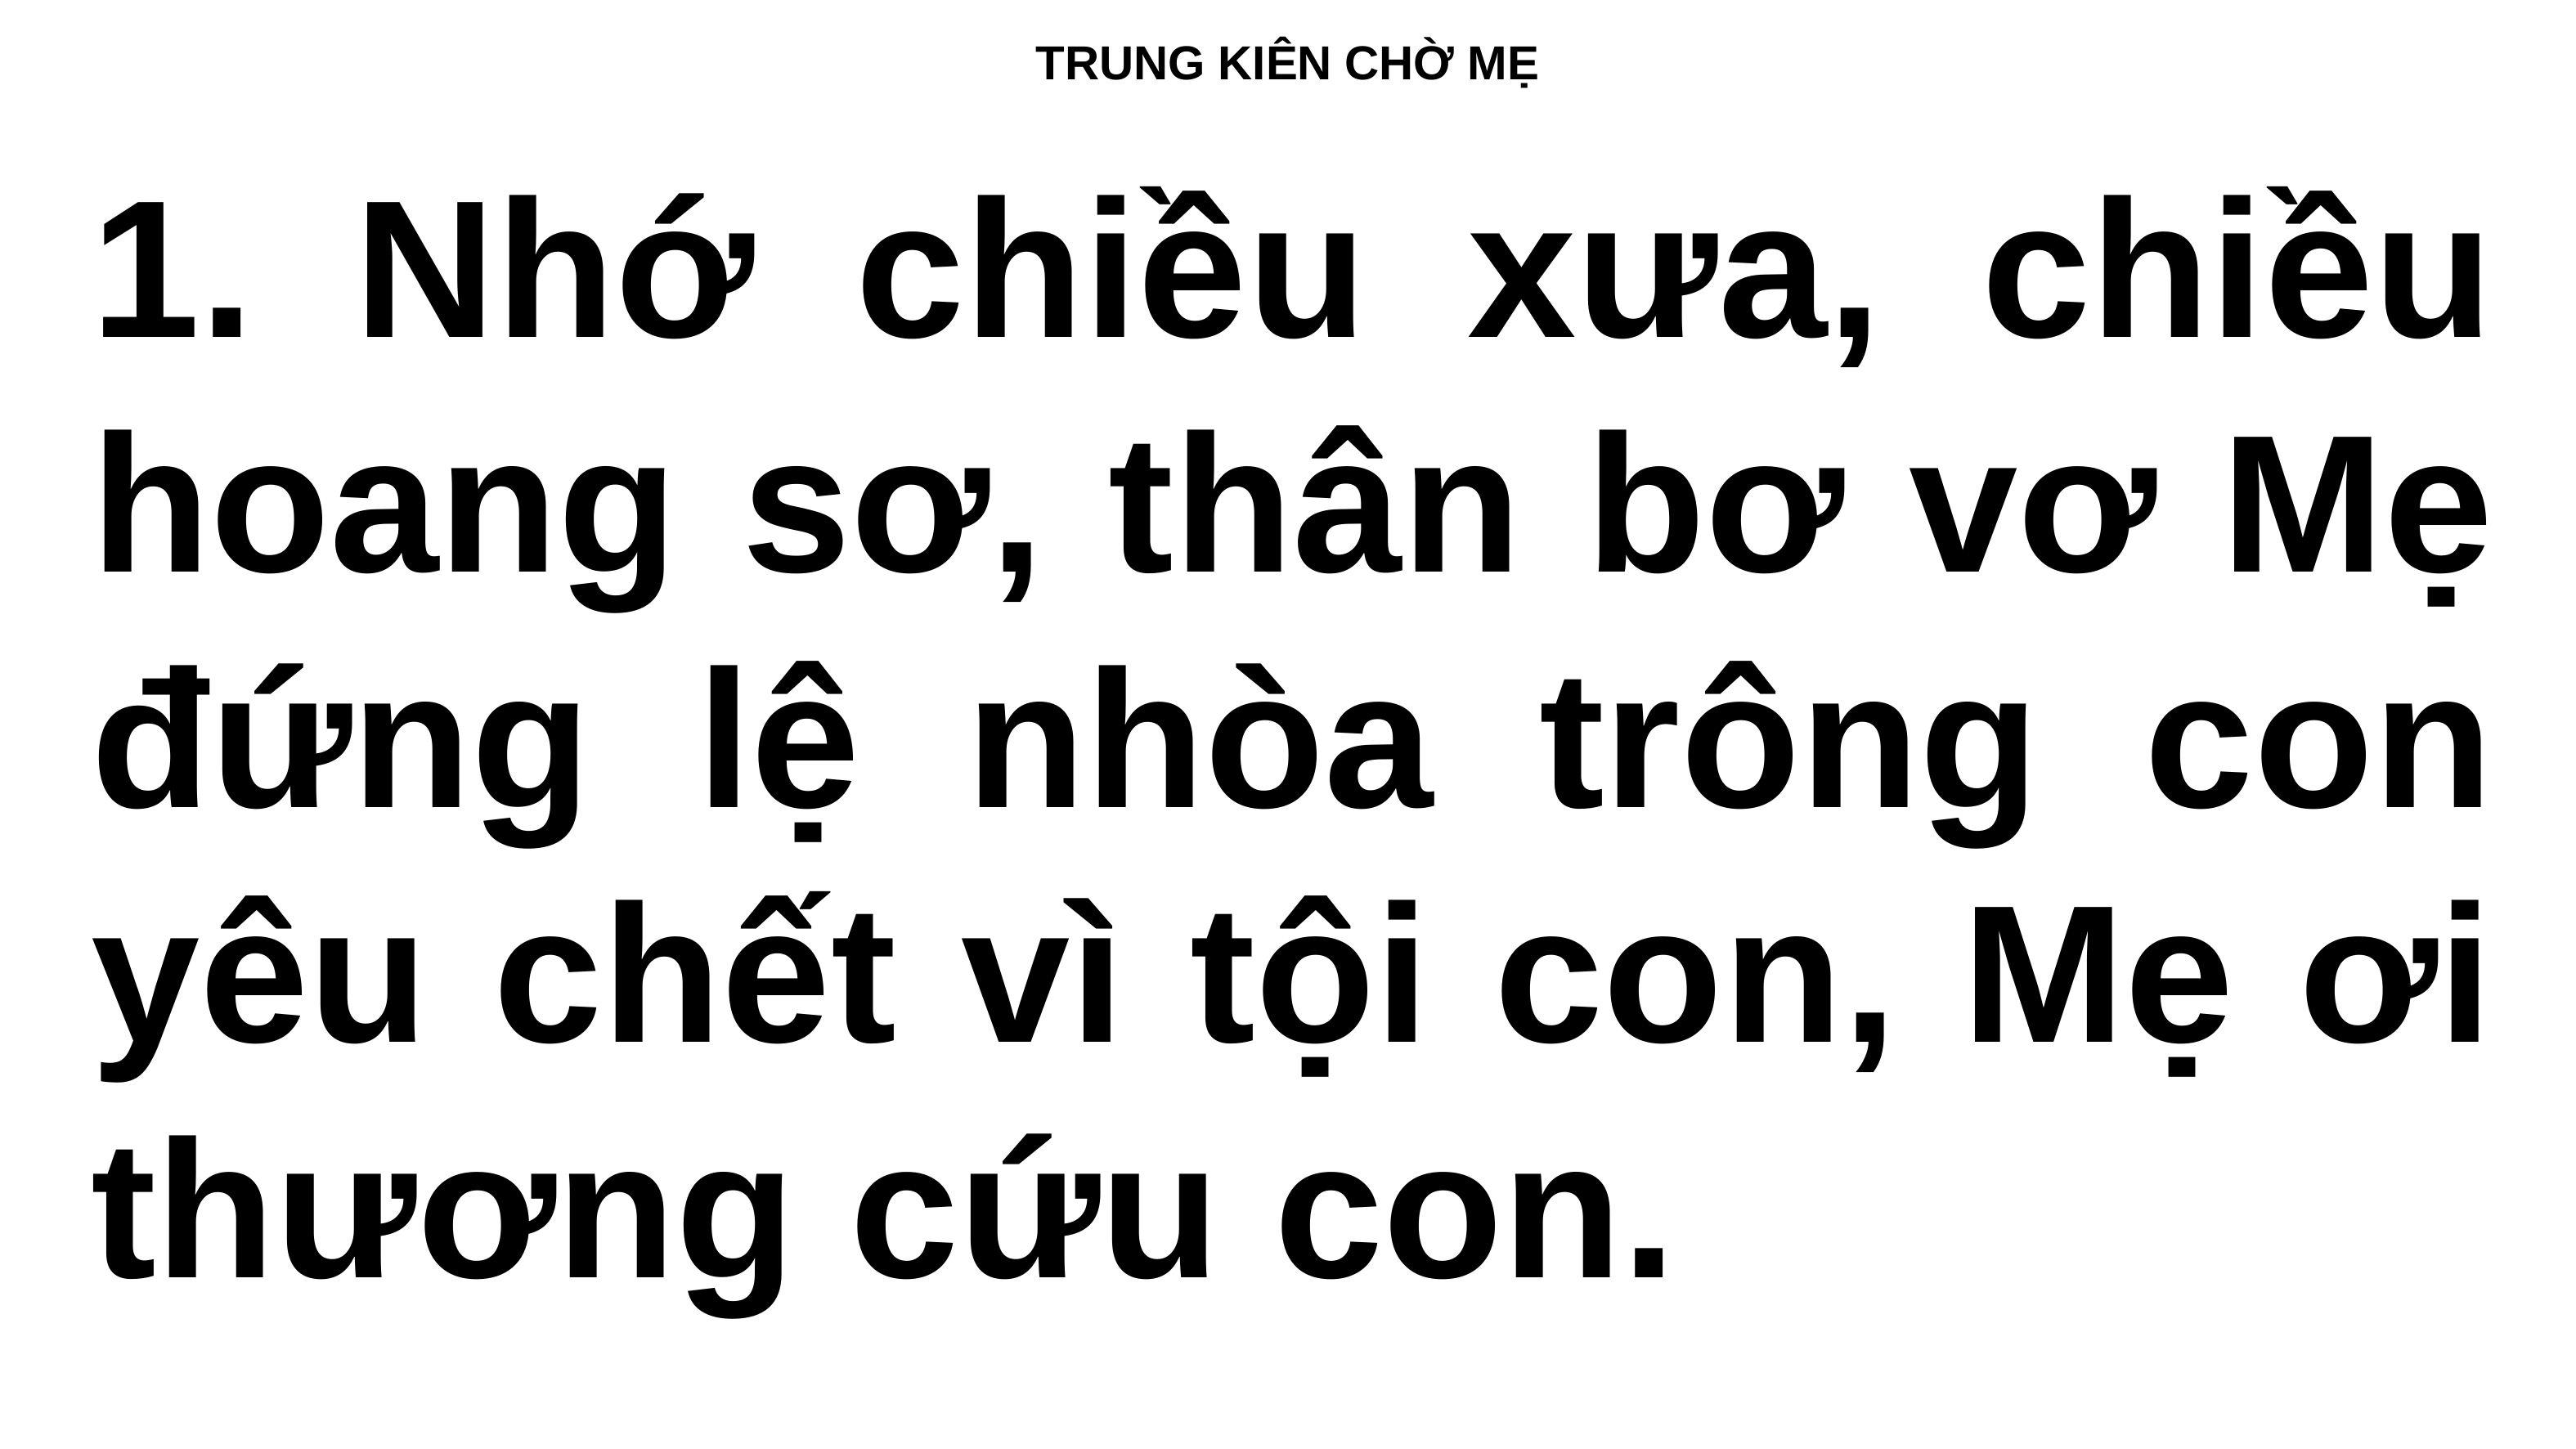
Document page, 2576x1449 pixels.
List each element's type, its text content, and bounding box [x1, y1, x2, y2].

list 1. Nhớ chiều xưa, chiều hoang sơ, thân bơ vơ Mẹ đứng lệ nhòa trông con yêu chết vì tội con, Mẹ ơi thương cứu con. [71, 131, 2515, 1088]
text_box TRUNG KIÊN CHỜ MẸ [1024, 26, 1552, 96]
